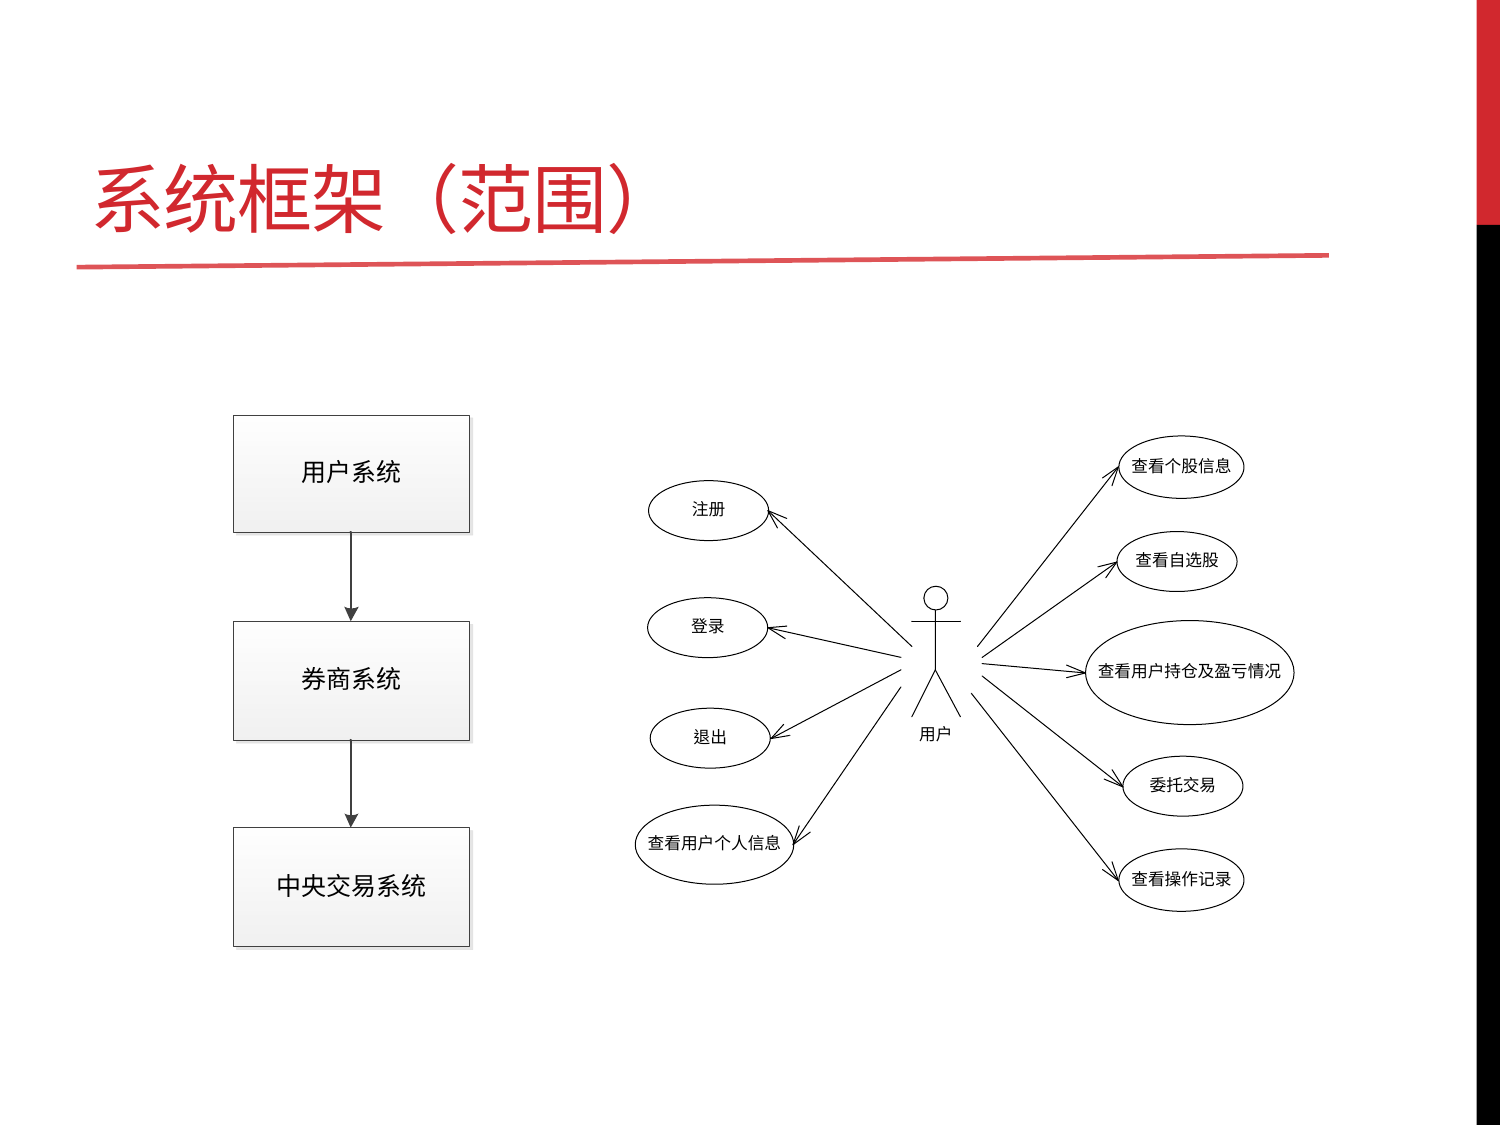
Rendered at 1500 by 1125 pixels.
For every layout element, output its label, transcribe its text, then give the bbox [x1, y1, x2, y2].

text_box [229, 411, 476, 953]
picture [631, 432, 1298, 935]
title 系统框架（范围） [75, 25, 1025, 250]
